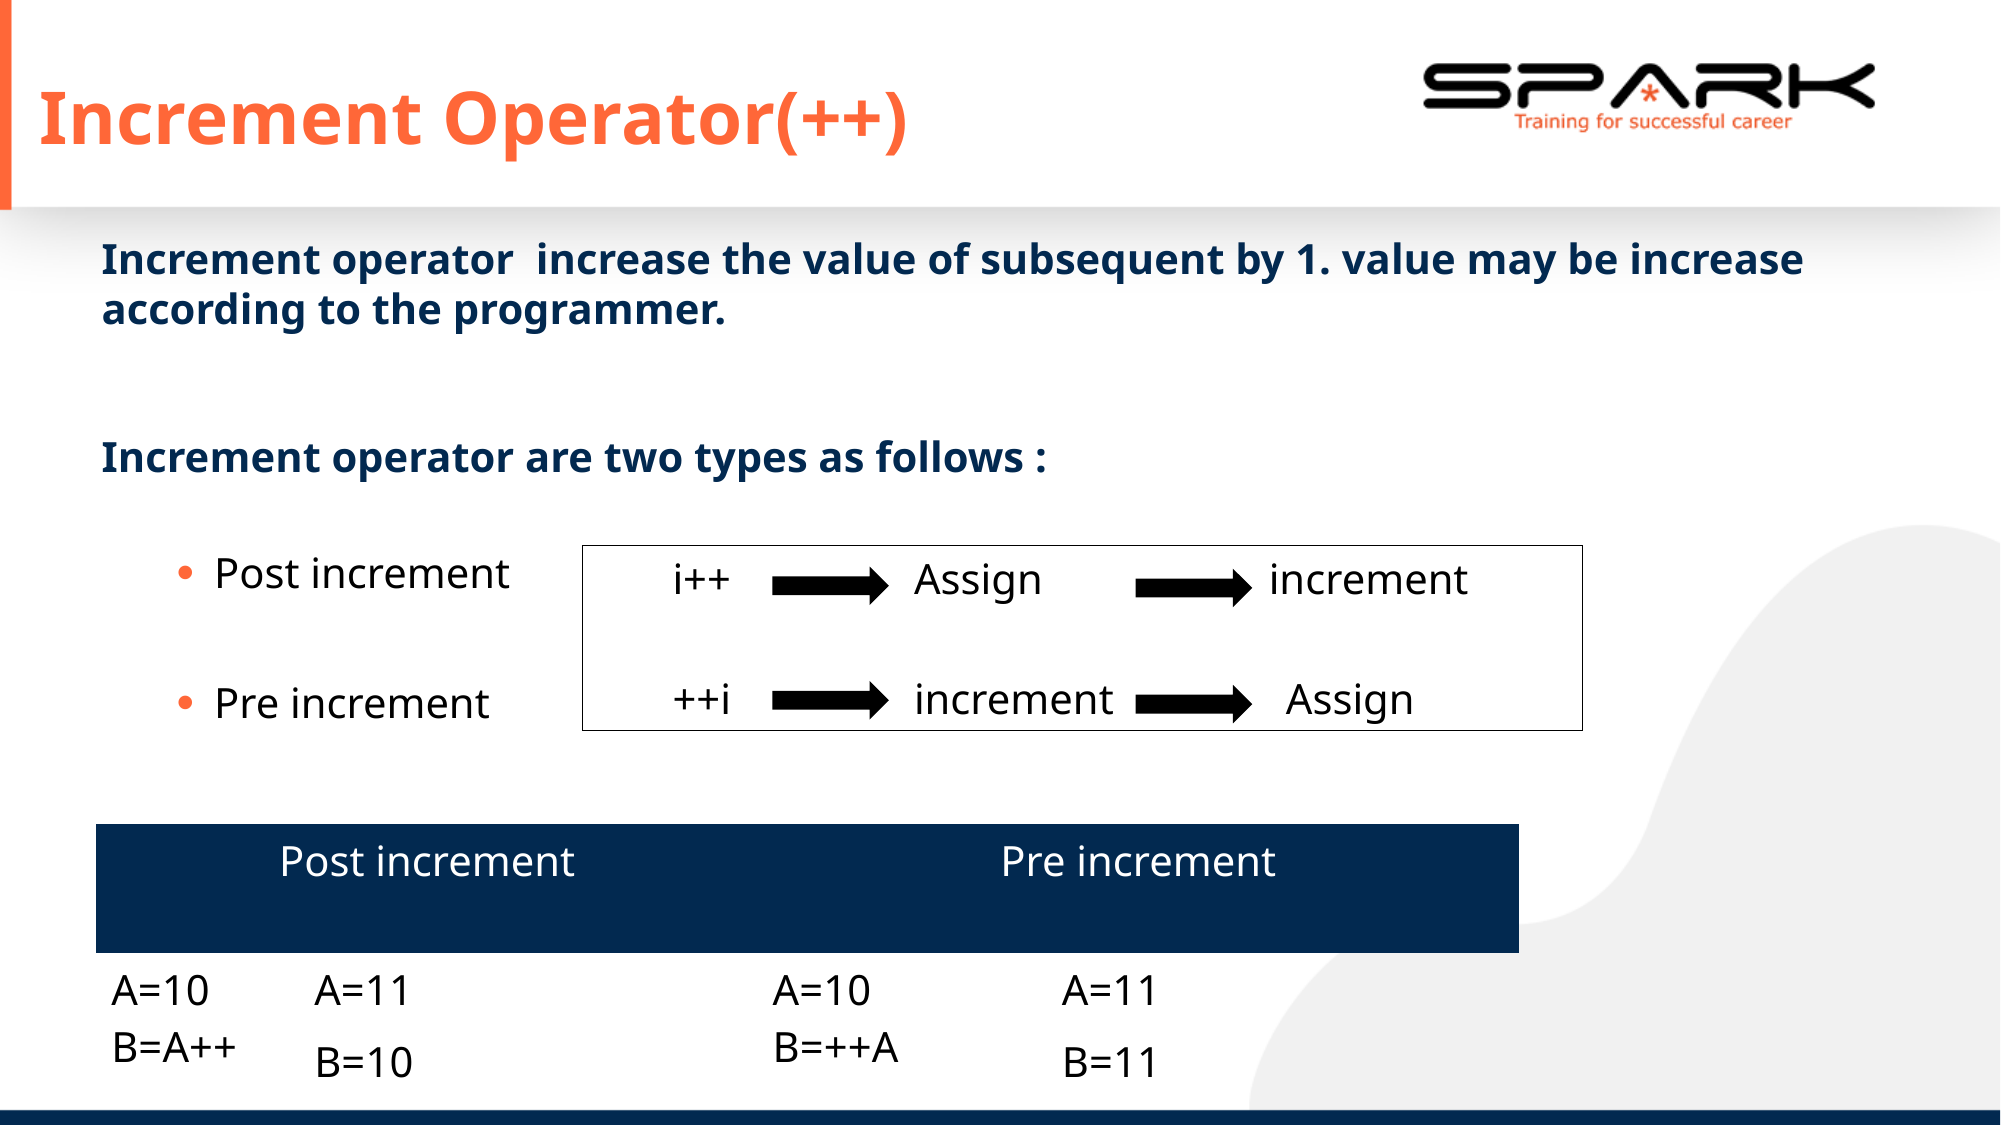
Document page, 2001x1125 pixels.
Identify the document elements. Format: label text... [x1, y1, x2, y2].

picture [0, 0, 2001, 1125]
table_cell A=10 B=A++ [96, 953, 299, 1097]
table_header Post increment [96, 824, 758, 953]
table_header Pre increment [758, 824, 1519, 953]
title Increment Operator(++) [24, 65, 1750, 283]
table_cell A=11 [299, 953, 758, 1025]
table_cell B=11 [1047, 1025, 1519, 1097]
text_box [772, 566, 889, 606]
table_cell A=10 B=++A [758, 953, 1047, 1097]
list Increment operator increase the value of subsequent by 1. value may be increase according to the programmer. Increment operator are two types as follows : Post increment Pre increment [86, 225, 1855, 931]
text_box [1135, 684, 1253, 724]
table_cell B=10 [299, 1025, 758, 1097]
text_box [1135, 568, 1253, 608]
table_cell A=11 [1047, 953, 1519, 1025]
text_box i++ Assign increment ++i increment Assign [582, 545, 1583, 731]
text_box [772, 680, 889, 720]
